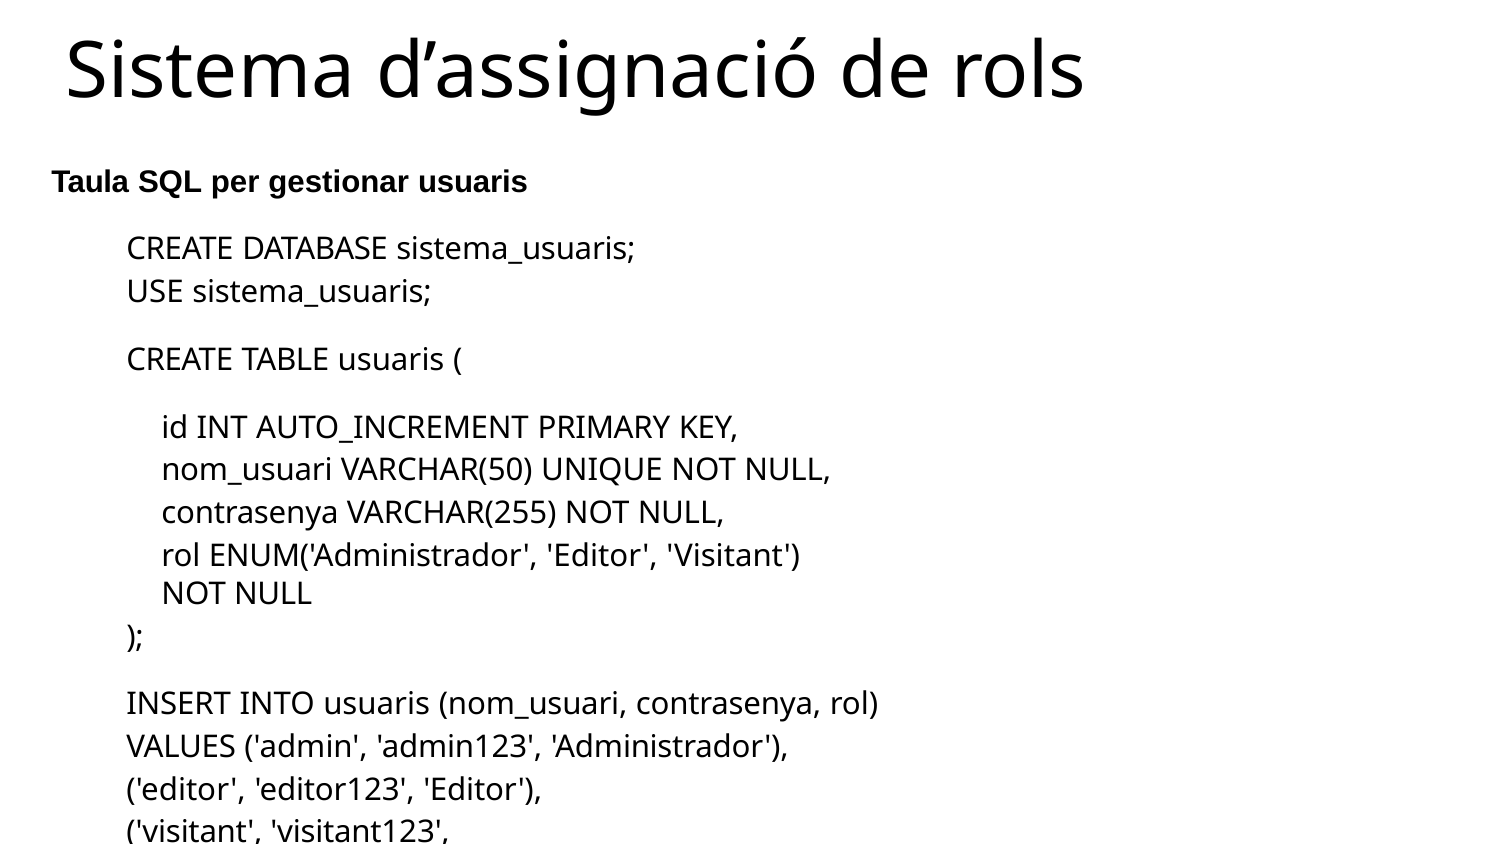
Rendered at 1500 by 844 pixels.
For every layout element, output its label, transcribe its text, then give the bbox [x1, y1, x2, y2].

text_box Taula SQL per gestionar usuaris CREATE DATABASE sistema_usuaris; USE sistema_usuaris; CREATE TABLE usuaris ( id INT AUTO_INCREMENT PRIMARY KEY, nom_usuari VARCHAR(50) UNIQUE NOT NULL, contrasenya VARCHAR(255) NOT NULL, rol ENUM('Administrador', 'Editor', 'Visitant') NOT NULL ); INSERT INTO usuaris (nom_usuari, contrasenya, rol) VALUES ('admin', 'admin123', 'Administrador'), ('editor', 'editor123', 'Editor'), ('visitant', 'visitant123', 'Visitant'); [49, 158, 996, 844]
title Sistema d’assignació de rols [63, 16, 1406, 160]
